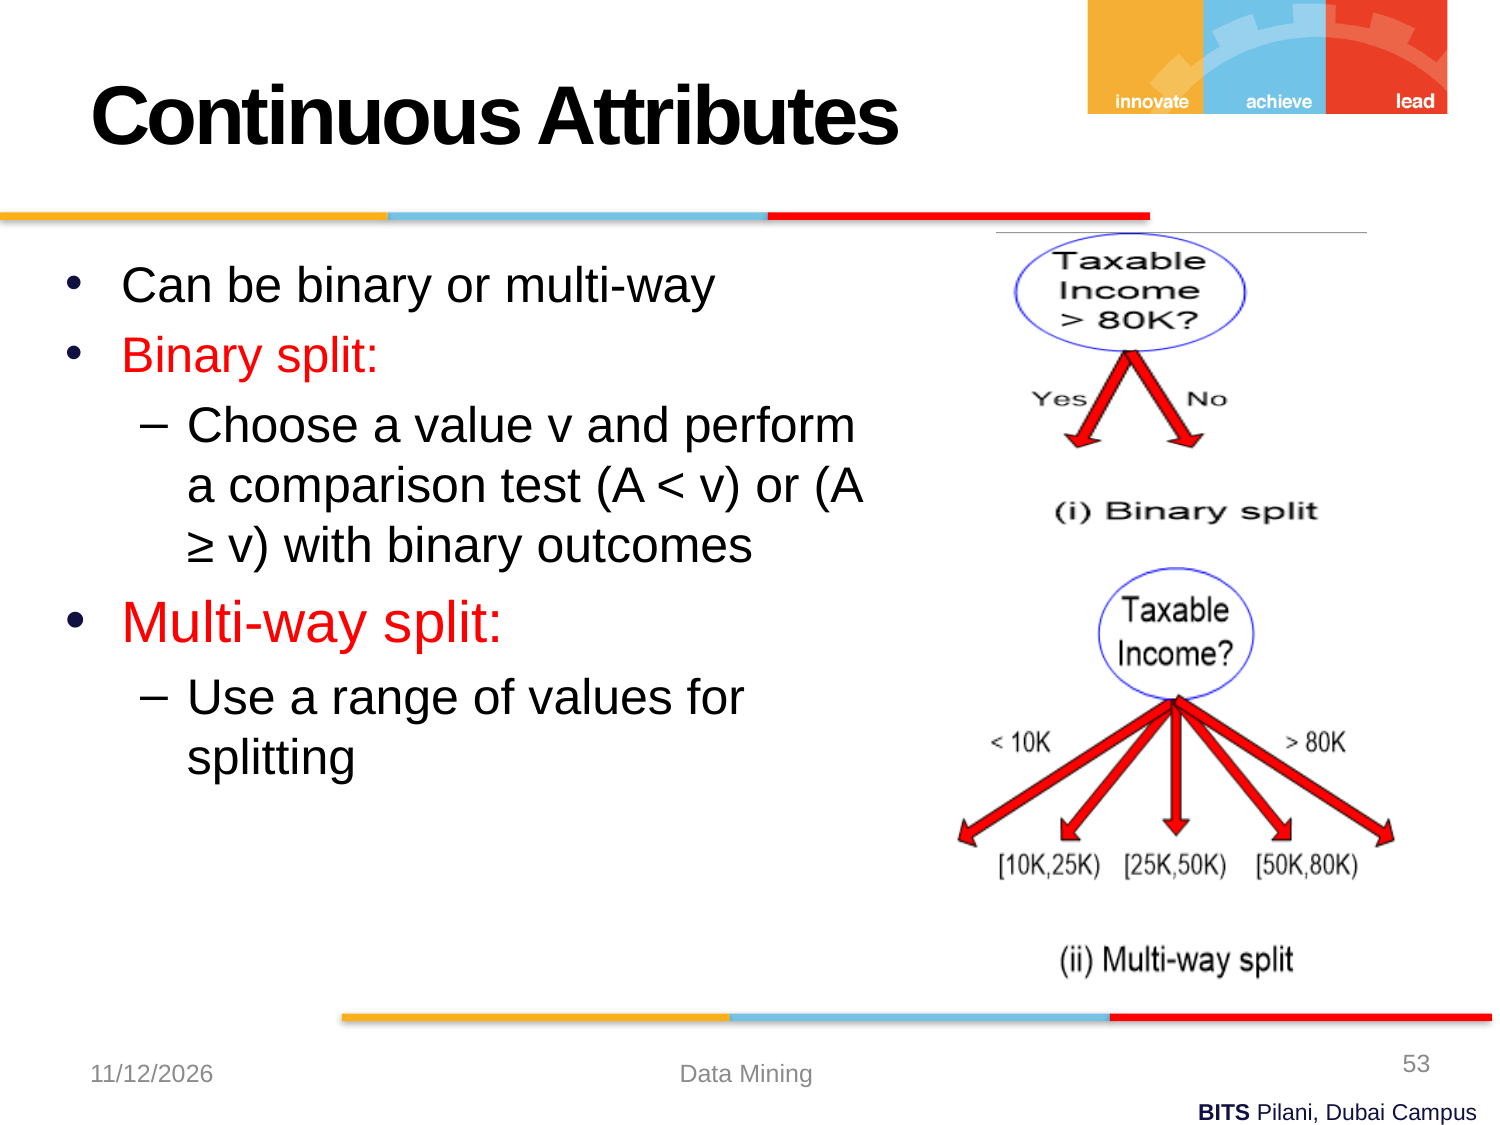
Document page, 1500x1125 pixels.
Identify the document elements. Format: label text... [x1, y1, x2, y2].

title Continuous Attributes [75, 17, 1050, 205]
picture [1087, 0, 1448, 114]
footer Data Mining [512, 1042, 988, 1103]
slide_number 53 [1095, 1032, 1446, 1093]
list Can be binary or multi-way Binary split: Choose a value v and perform a comparison test (A < v) or (A ≥ v) with binary outcomes Multi-way split: Use a range of values for splitting [50, 245, 888, 988]
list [996, 232, 1367, 526]
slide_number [75, 1042, 425, 1103]
picture [924, 567, 1396, 989]
